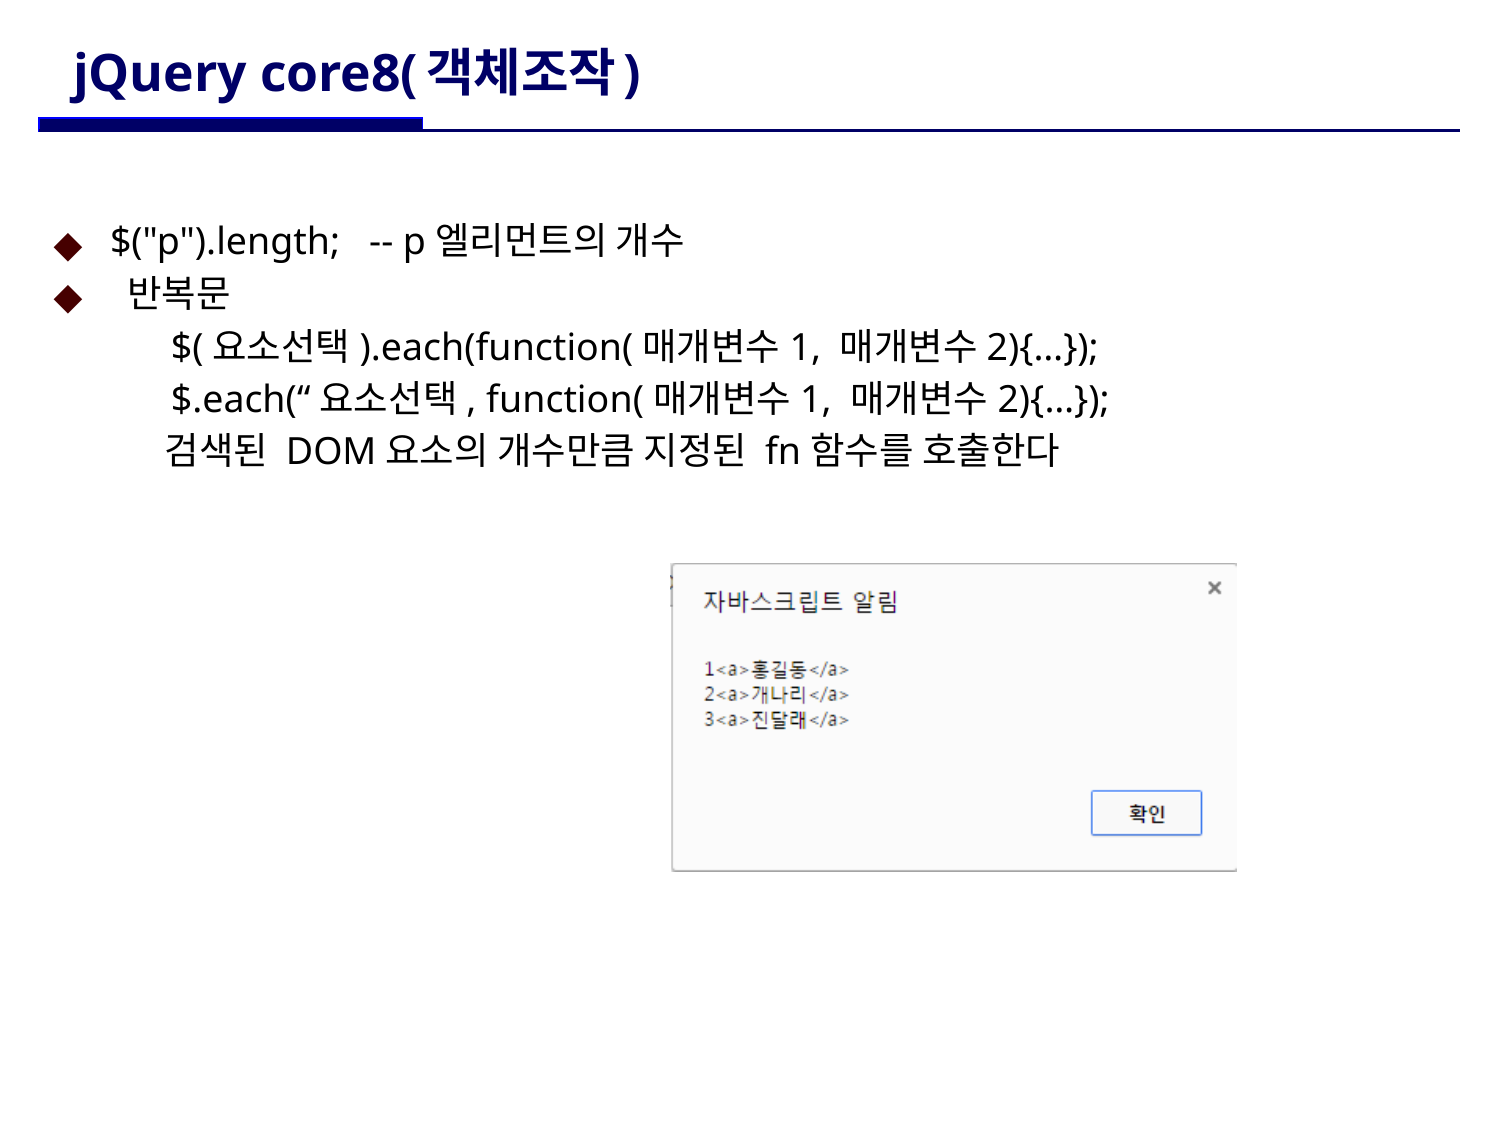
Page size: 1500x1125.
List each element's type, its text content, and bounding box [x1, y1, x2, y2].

title jQuery core8(객체조작) [58, 31, 1077, 110]
list $("p").length; -- p엘리먼트의 개수 반복문 $(요소선택).each(function(매개변수1, 매개변수2){…}); $.each(“요소선택, function(매개변수1, 매개변수2){…}); 검색된 DOM요소의 개수만큼 지정된 fn함수를 호출한다 [38, 210, 1460, 1036]
picture [670, 563, 1237, 872]
